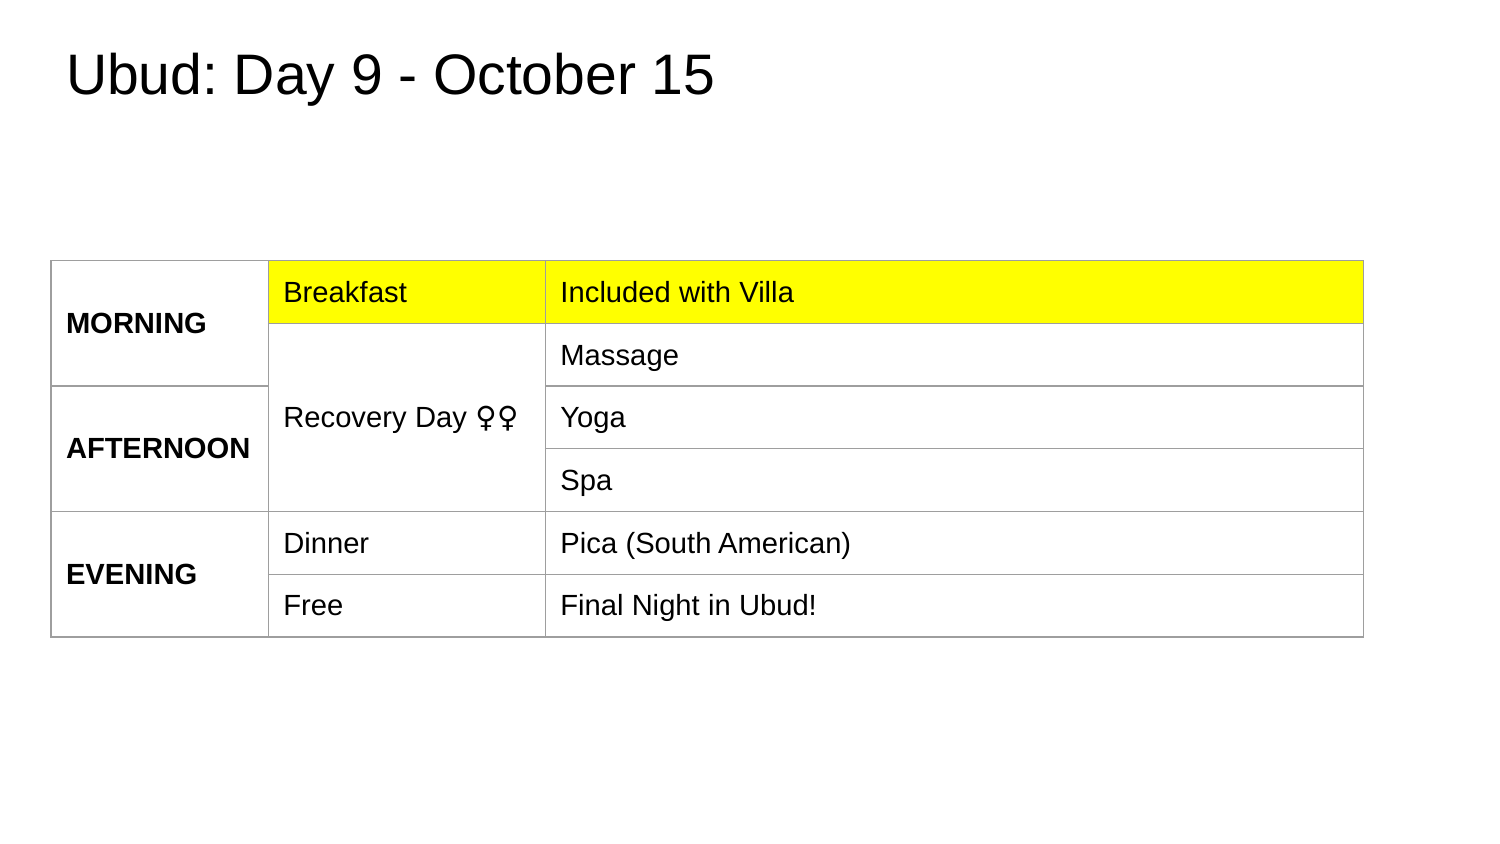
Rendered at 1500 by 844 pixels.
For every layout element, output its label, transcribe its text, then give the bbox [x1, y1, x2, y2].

table_cell Yoga [546, 387, 1363, 448]
table_cell Pica (South American) [546, 512, 1363, 574]
table_cell AFTERNOON [52, 387, 268, 511]
table_cell Final Night in Ubud! [546, 575, 1363, 636]
table_cell Recovery Day 🧘‍♀️ [269, 324, 545, 511]
table_cell Massage [546, 324, 1363, 385]
table_cell Dinner [269, 512, 545, 574]
table_header Breakfast [269, 261, 545, 323]
table_cell Free [269, 575, 545, 636]
table_cell EVENING [52, 512, 268, 636]
title Ubud: Day 9 - October 15 [51, 27, 1449, 122]
table_header Included with Villa [546, 261, 1363, 323]
table_header MORNING [52, 261, 268, 385]
table_cell Spa [546, 449, 1363, 511]
